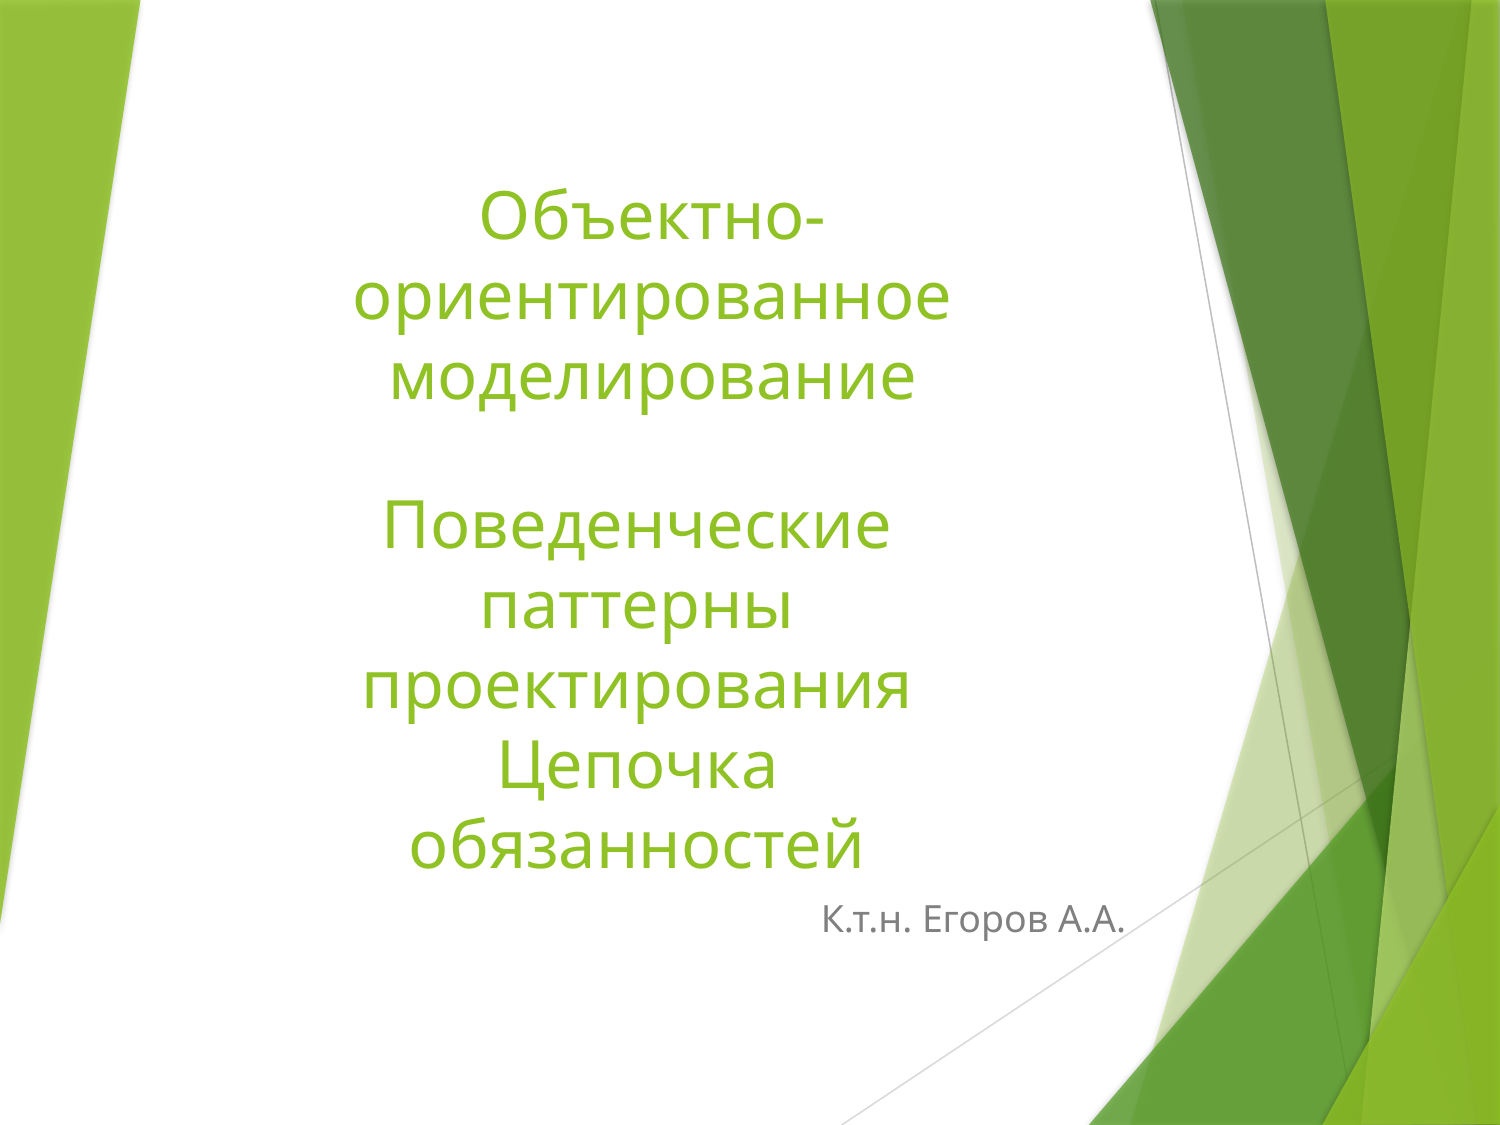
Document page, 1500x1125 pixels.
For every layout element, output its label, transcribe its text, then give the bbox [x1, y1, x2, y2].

title Объектно-ориентированное моделирование [174, 149, 1131, 421]
subtitle К.т.н. Егоров А.А. [185, 887, 1142, 1068]
text_box Поведенческие паттерны проектирования Цепочка обязанностей [262, 474, 1013, 890]
